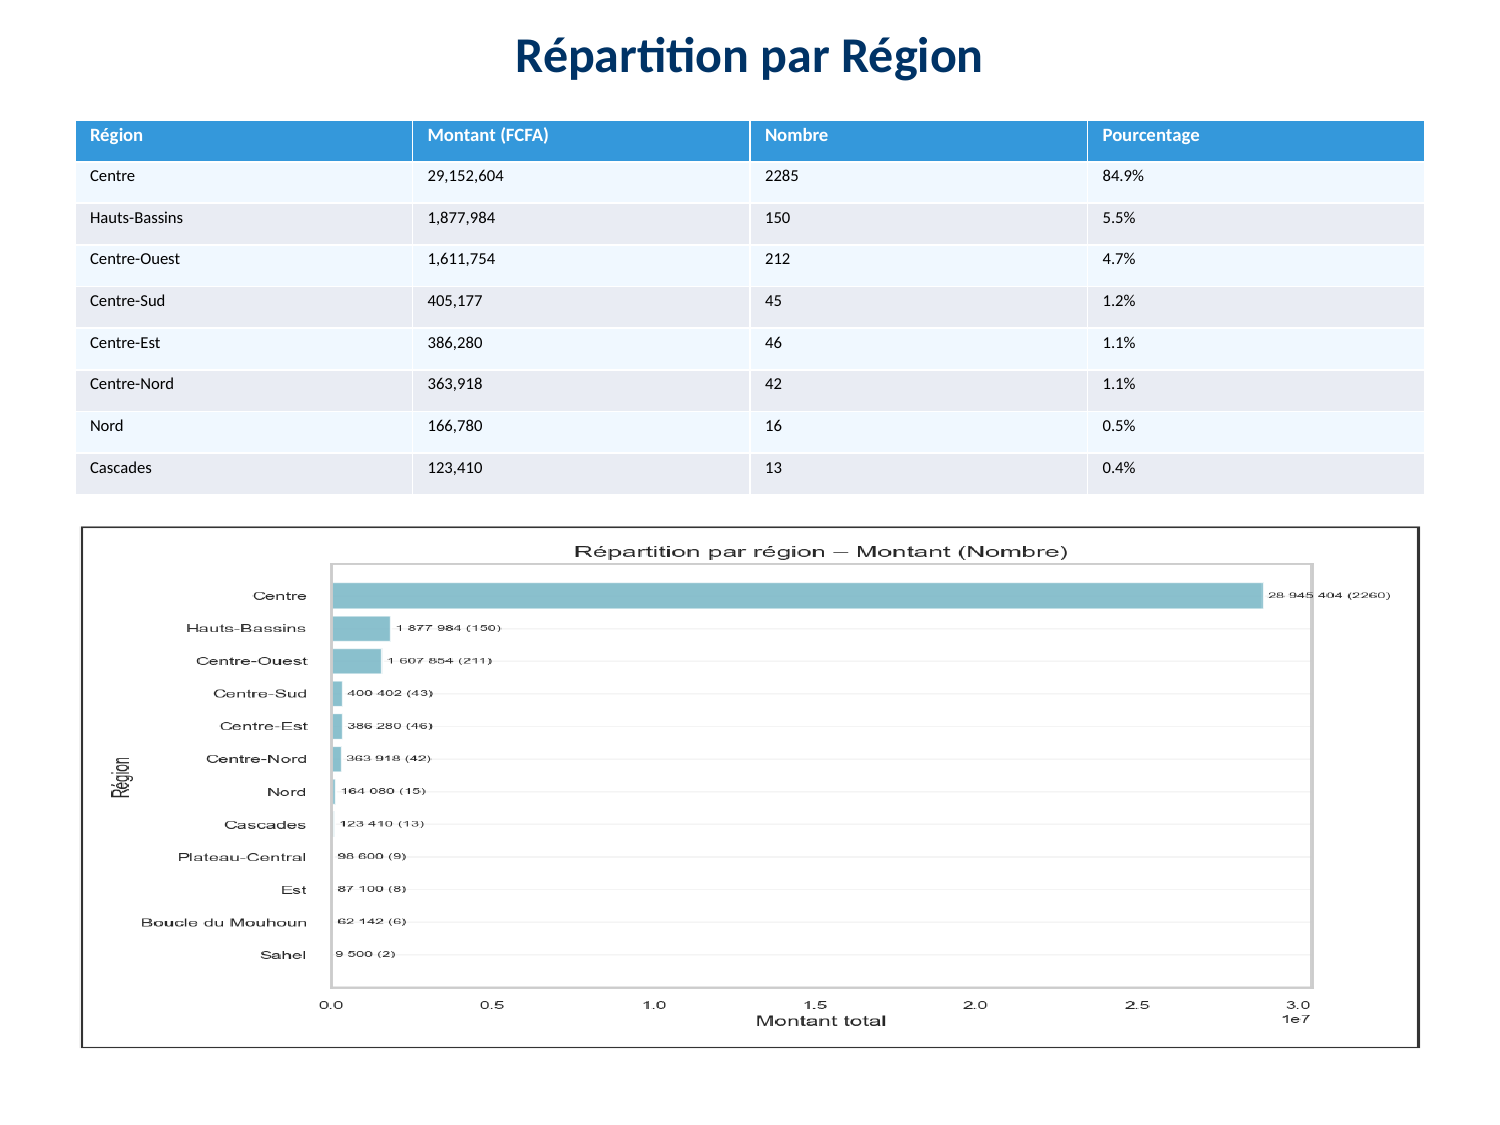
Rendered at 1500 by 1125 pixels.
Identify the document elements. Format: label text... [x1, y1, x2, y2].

table_cell 1,877,984 [413, 204, 749, 244]
table_cell 0.5% [1088, 412, 1424, 452]
table_cell 16 [751, 412, 1087, 452]
table_cell 405,177 [413, 287, 749, 327]
table_cell 42 [751, 371, 1087, 411]
table_header Montant (FCFA) [413, 121, 749, 161]
table_cell 84.9% [1088, 163, 1424, 202]
table_cell 4.7% [1088, 246, 1424, 286]
table_cell Centre-Sud [76, 287, 412, 327]
picture [74, 524, 1426, 1051]
table_cell Nord [76, 412, 412, 452]
table_cell 212 [751, 246, 1087, 286]
table_cell Centre-Nord [76, 371, 412, 411]
table_cell Centre-Ouest [76, 246, 412, 286]
table_cell 46 [751, 329, 1087, 369]
table_cell 1.1% [1088, 329, 1424, 369]
table_cell 45 [751, 287, 1087, 327]
table_cell 29,152,604 [413, 163, 749, 202]
table_cell 1,611,754 [413, 246, 749, 286]
table_cell Hauts-Bassins [76, 204, 412, 244]
table_header Nombre [751, 121, 1087, 161]
table_cell 2285 [751, 163, 1087, 202]
table_cell 386,280 [413, 329, 749, 369]
table_cell 1.1% [1088, 371, 1424, 411]
table_cell 363,918 [413, 371, 749, 411]
table_cell 0.4% [1088, 454, 1424, 494]
table_header Pourcentage [1088, 121, 1424, 161]
table_cell 5.5% [1088, 204, 1424, 244]
table_cell 1.2% [1088, 287, 1424, 327]
table_cell 123,410 [413, 454, 749, 494]
table_cell 13 [751, 454, 1087, 494]
table_cell Centre [76, 163, 412, 202]
table_header Région [76, 121, 412, 161]
table_cell Cascades [76, 454, 412, 494]
text_box Répartition par Région [500, 14, 1000, 90]
table_cell 150 [751, 204, 1087, 244]
table_cell Centre-Est [76, 329, 412, 369]
table_cell 166,780 [413, 412, 749, 452]
